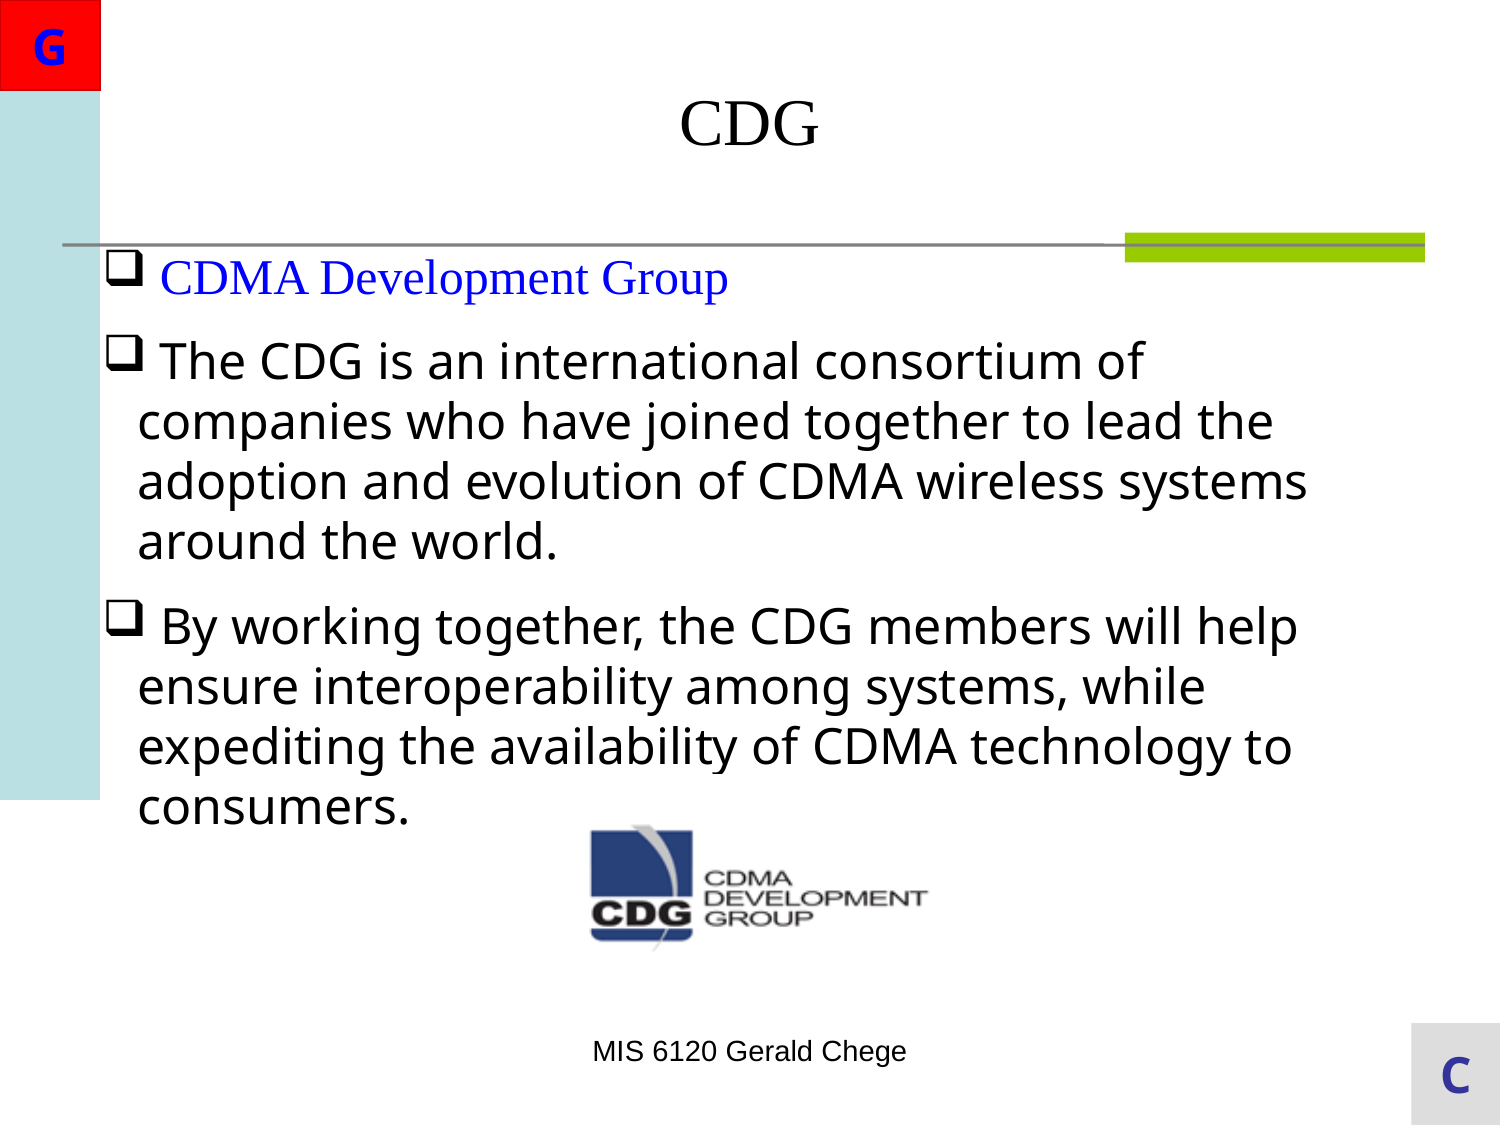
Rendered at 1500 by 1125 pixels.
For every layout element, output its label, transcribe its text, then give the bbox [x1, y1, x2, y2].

picture [574, 774, 941, 997]
text_box CDG [112, 24, 1388, 213]
footer MIS 6120 Gerald Chege [512, 1024, 988, 1103]
text_box CDMA Development Group The CDG is an international consortium of companies who have joined together to lead the adoption and evolution of CDMA wireless systems around the world. By working together, the CDG members will help ensure interoperability among systems, while expediting the availability of CDMA technology to consumers. [87, 237, 1400, 1013]
